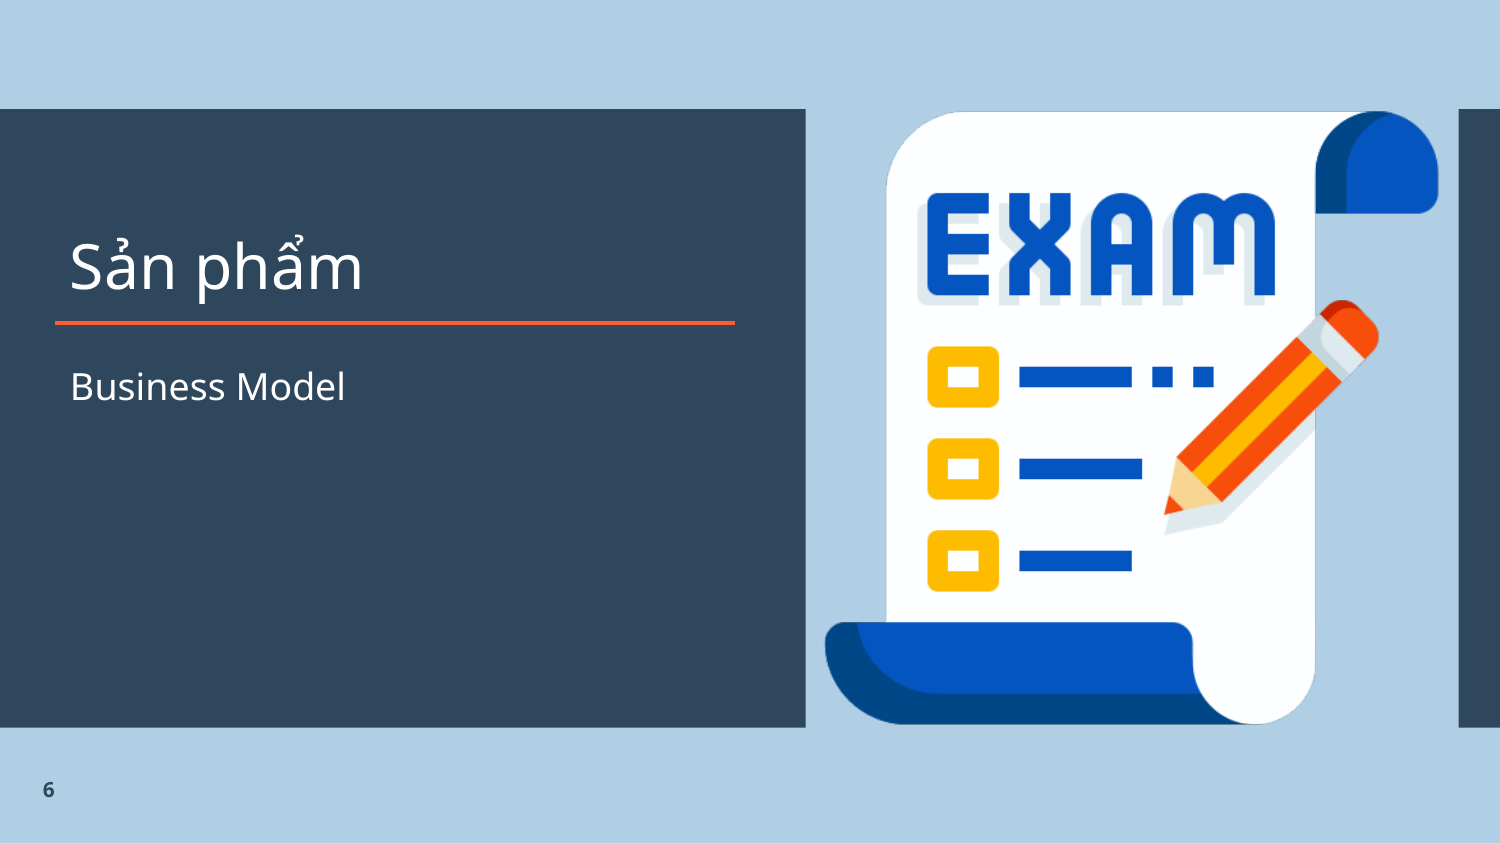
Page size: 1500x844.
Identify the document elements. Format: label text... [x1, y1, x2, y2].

picture [805, 108, 1459, 728]
title Sản phẩm [54, 204, 736, 317]
slide_number 6 [27, 761, 364, 823]
list Business Model [54, 341, 736, 574]
